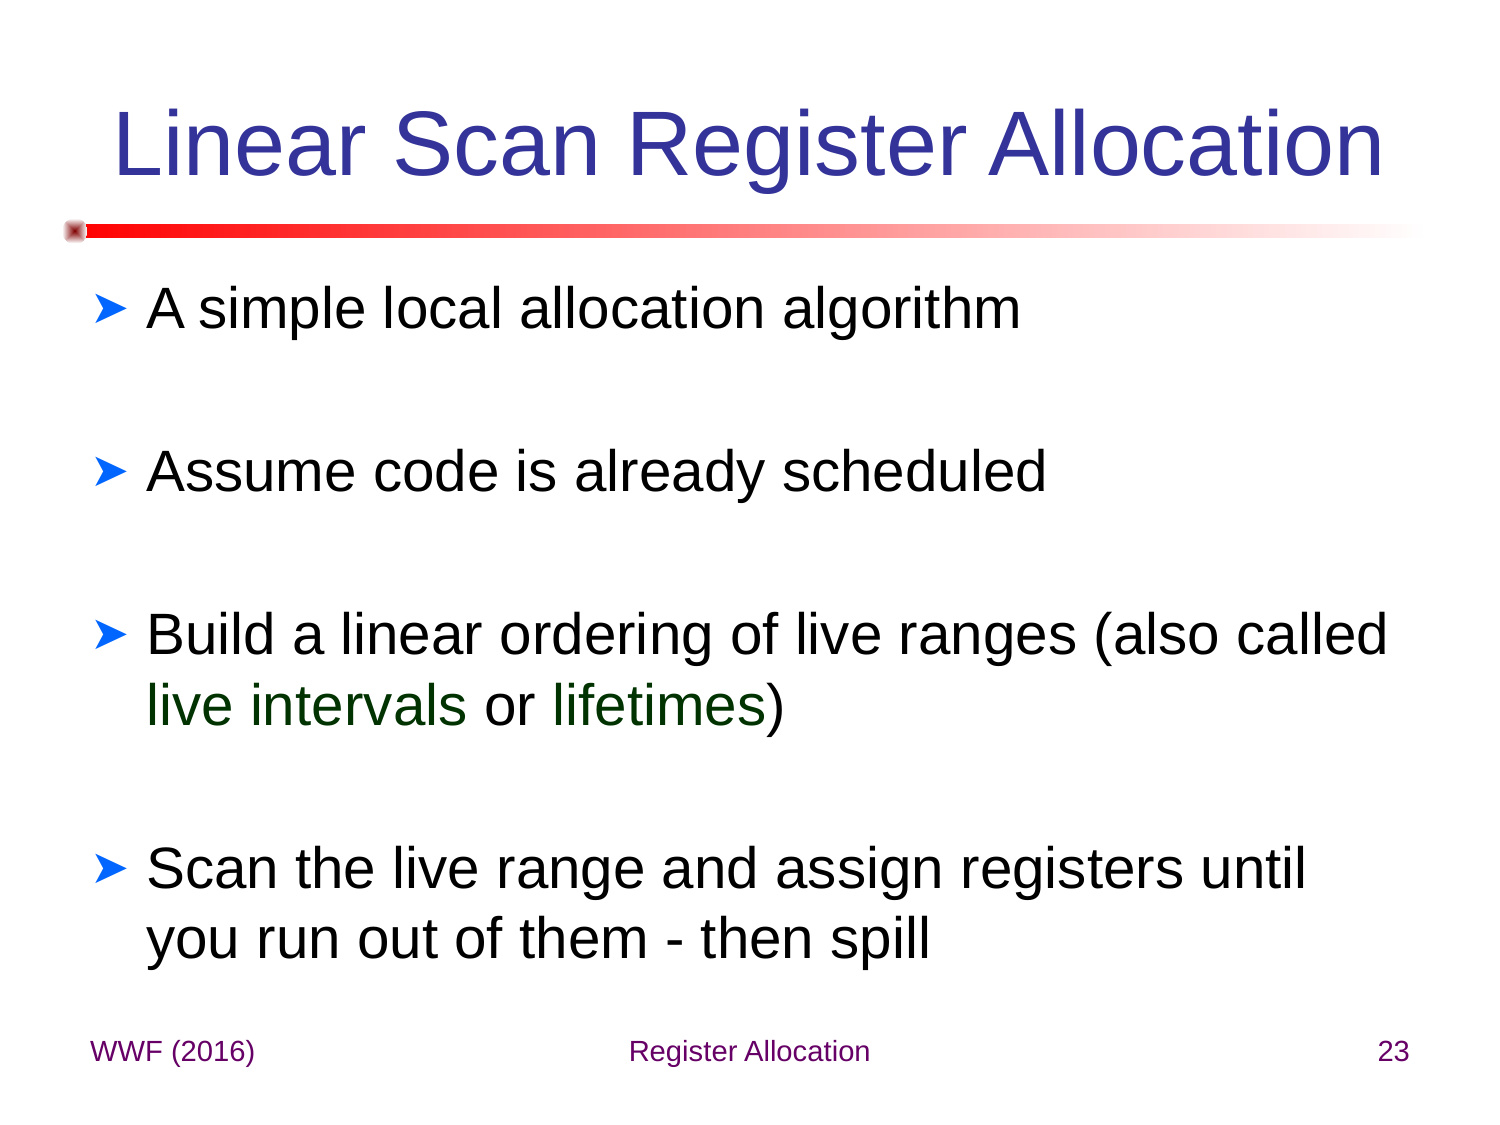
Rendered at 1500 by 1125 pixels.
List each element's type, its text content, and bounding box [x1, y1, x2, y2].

footer Register Allocation [512, 1024, 988, 1103]
title Linear Scan Register Allocation [75, 45, 1425, 233]
slide_number 23 [1074, 1024, 1425, 1103]
list A simple local allocation algorithm Assume code is already scheduled Build a linear ordering of live ranges (also called live intervals or lifetimes) Scan the live range and assign registers until you run out of them - then spill [75, 262, 1425, 1005]
slide_number WWF (2016) [75, 1024, 425, 1103]
